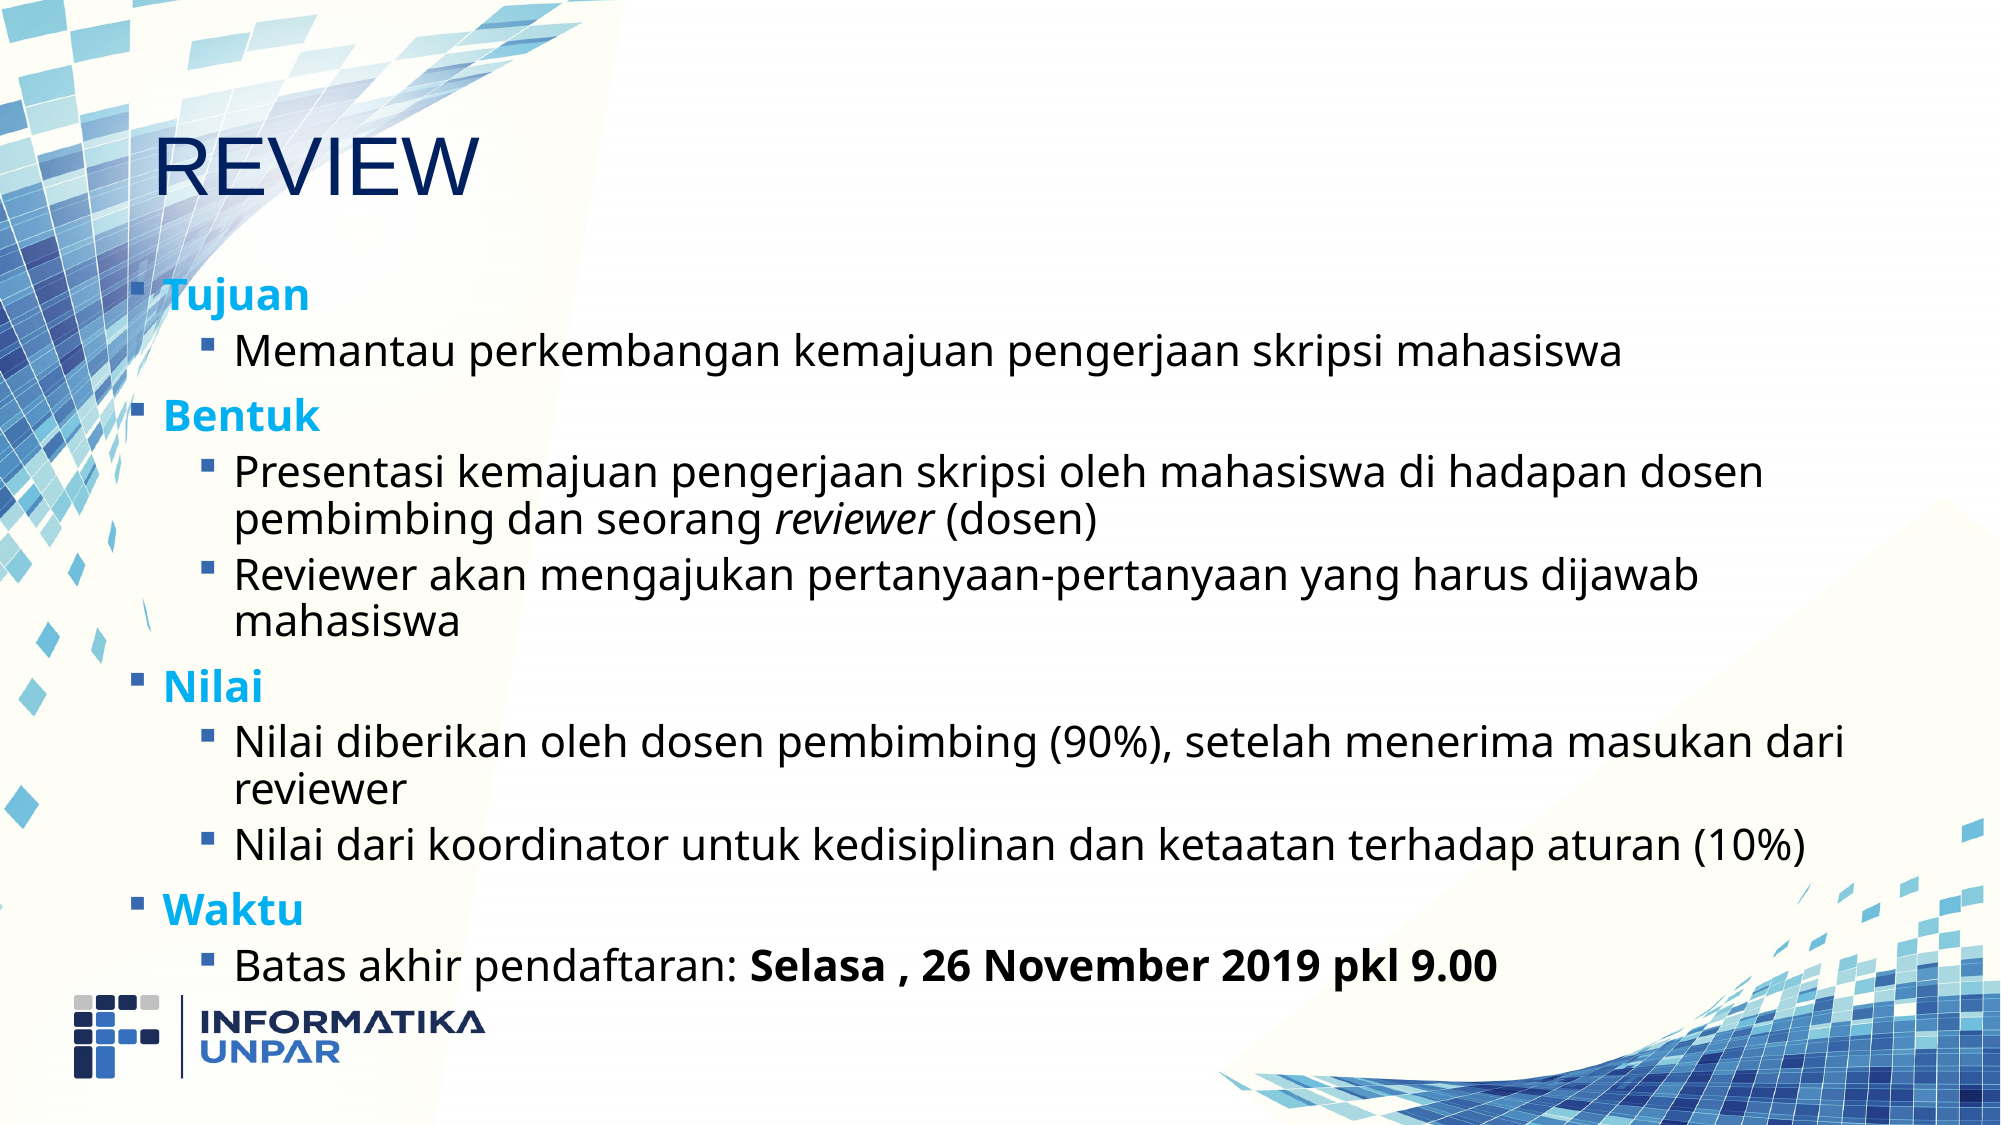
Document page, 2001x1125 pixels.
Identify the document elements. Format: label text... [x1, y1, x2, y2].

list Tujuan Memantau perkembangan kemajuan pengerjaan skripsi mahasiswa Bentuk Presentasi kemajuan pengerjaan skripsi oleh mahasiswa di hadapan dosen pembimbing dan seorang reviewer (dosen) Reviewer akan mengajukan pertanyaan-pertanyaan yang harus dijawab mahasiswa Nilai Nilai diberikan oleh dosen pembimbing (90%), setelah menerima masukan dari reviewer Nilai dari koordinator untuk kedisiplinan dan ketaatan terhadap aturan (10%) Waktu Batas akhir pendaftaran: Selasa , 26 November 2019 pkl 9.00 [112, 265, 1888, 1012]
title Review [137, 59, 1863, 278]
picture [0, 0, 2001, 1125]
